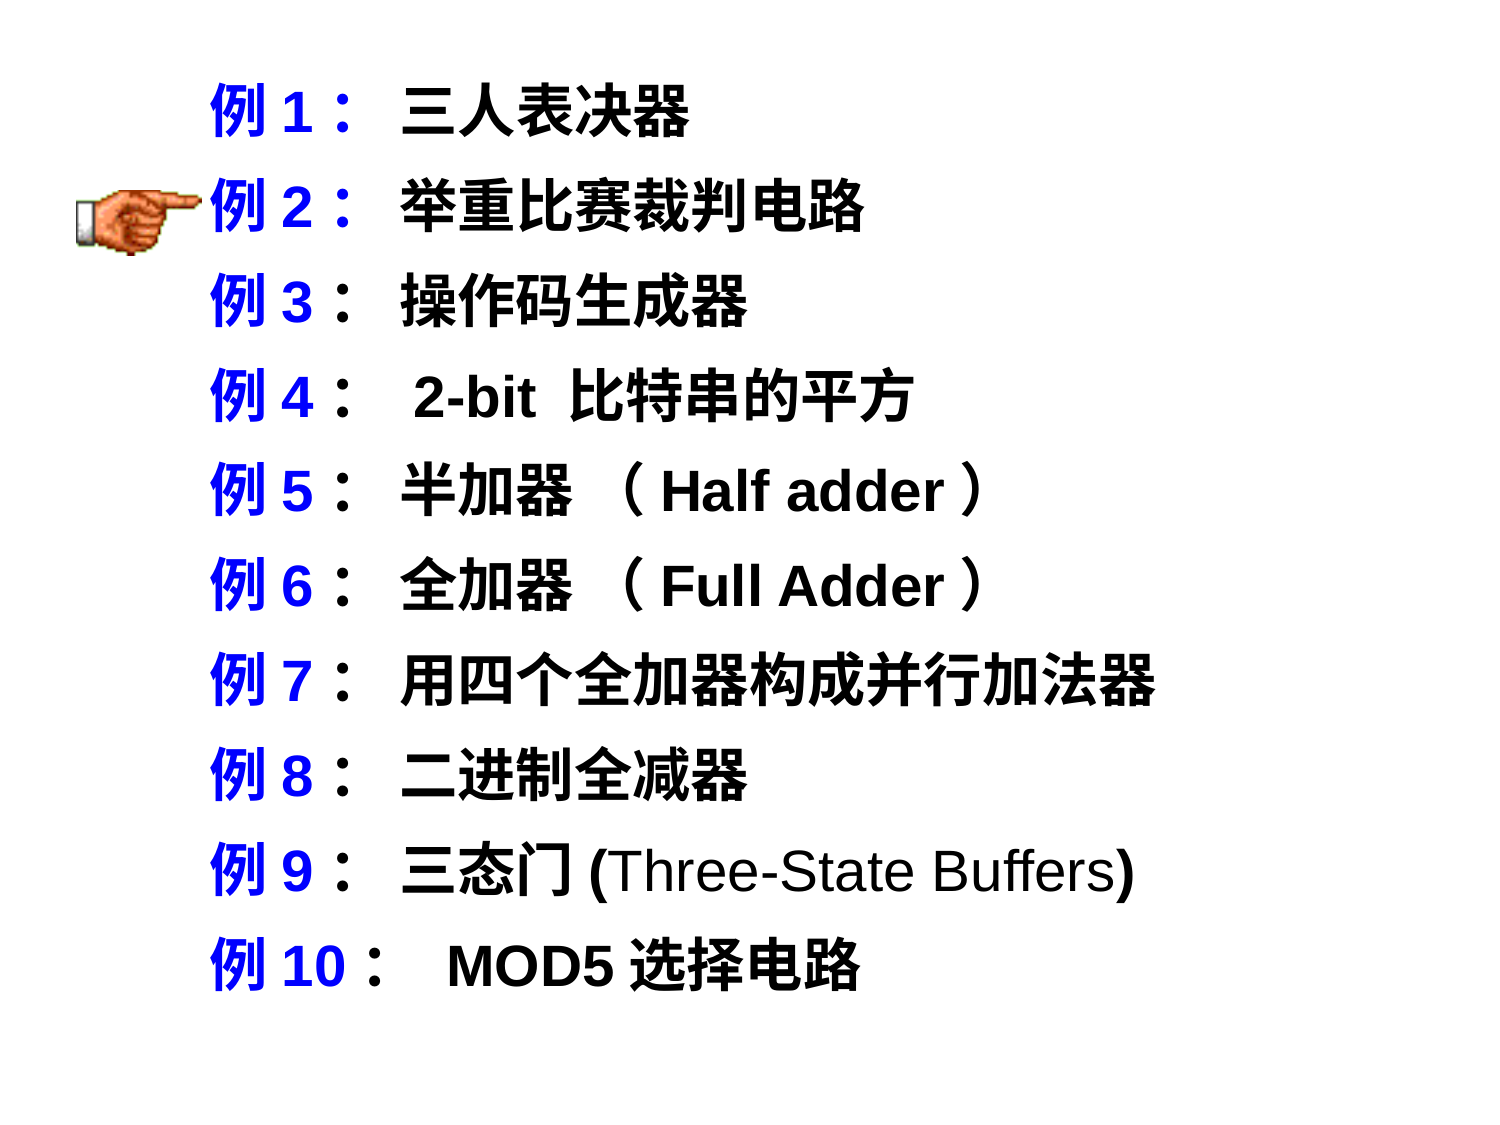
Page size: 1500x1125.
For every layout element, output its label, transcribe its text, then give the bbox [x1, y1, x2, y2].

text_box 例1： 三人表决器 例2： 举重比赛裁判电路 例3： 操作码生成器 例4： 2-bit 比特串的平方 例5： 半加器 （Half adder） 例6： 全加器 （Full Adder） 例7： 用四个全加器构成并行加法器 例8： 二进制全减器 例9： 三态门(Three-State Buffers) 例10： MOD5选择电路 [194, 66, 1388, 1006]
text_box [76, 190, 202, 256]
